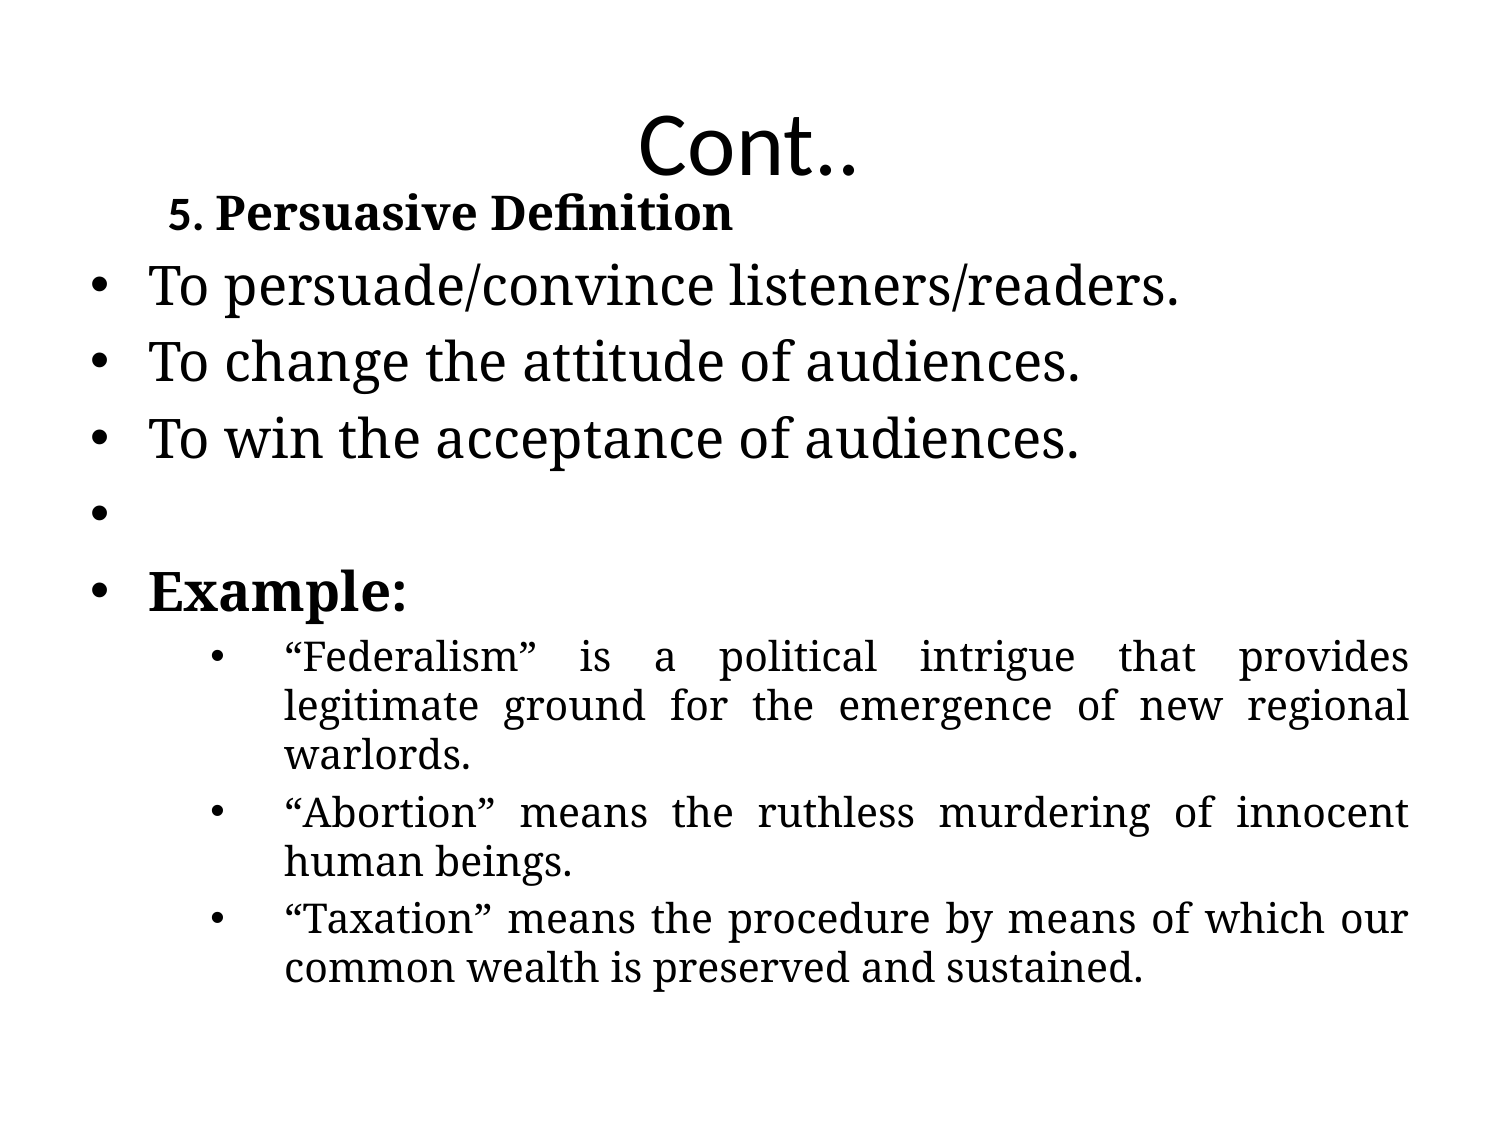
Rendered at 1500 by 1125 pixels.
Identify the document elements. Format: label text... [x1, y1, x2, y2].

title Cont.. [75, 45, 1425, 174]
list 5. Persuasive Definition To persuade/convince listeners/readers. To change the attitude of audiences. To win the acceptance of audiences. Example: “Federalism” is a political intrigue that provides legitimate ground for the emergence of new regional warlords. “Abortion” means the ruthless murdering of innocent human beings. “Taxation” means the procedure by means of which our common wealth is preserved and sustained. [75, 174, 1425, 1005]
